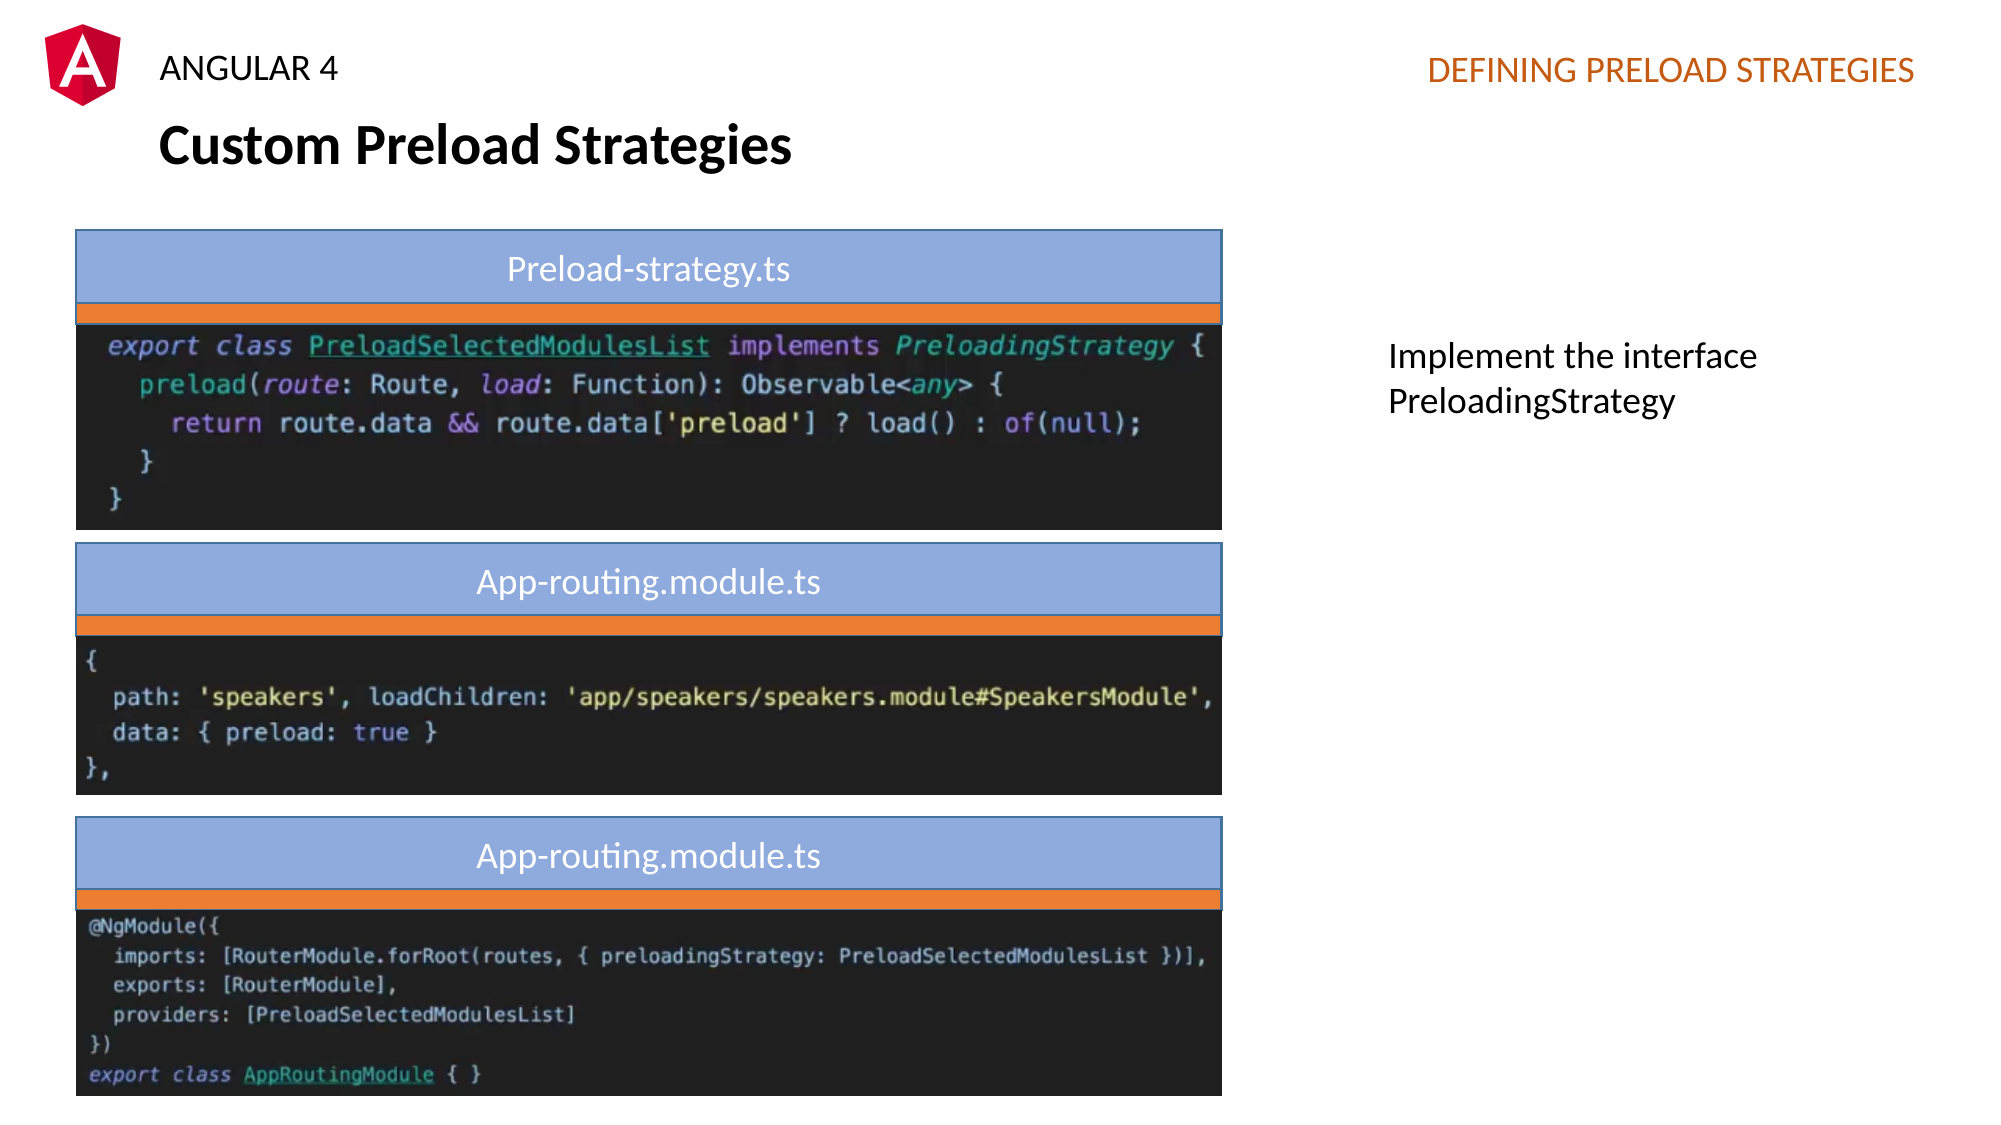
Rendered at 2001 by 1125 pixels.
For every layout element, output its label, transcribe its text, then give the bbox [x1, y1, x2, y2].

text_box DEFINING PRELOAD STRATEGIES [1412, 37, 1946, 98]
text_box App-routing.module.ts [75, 542, 1223, 614]
text_box [75, 888, 1223, 911]
text_box [75, 302, 1223, 325]
text_box App-routing.module.ts [75, 816, 1223, 888]
text_box Custom Preload Strategies [144, 98, 840, 184]
picture [76, 323, 1222, 530]
picture [31, 19, 138, 112]
text_box Implement the interface PreloadingStrategy [1373, 323, 1908, 429]
picture [76, 636, 1222, 795]
text_box Preload-strategy.ts [75, 229, 1223, 302]
picture [76, 910, 1222, 1096]
text_box [75, 614, 1223, 637]
